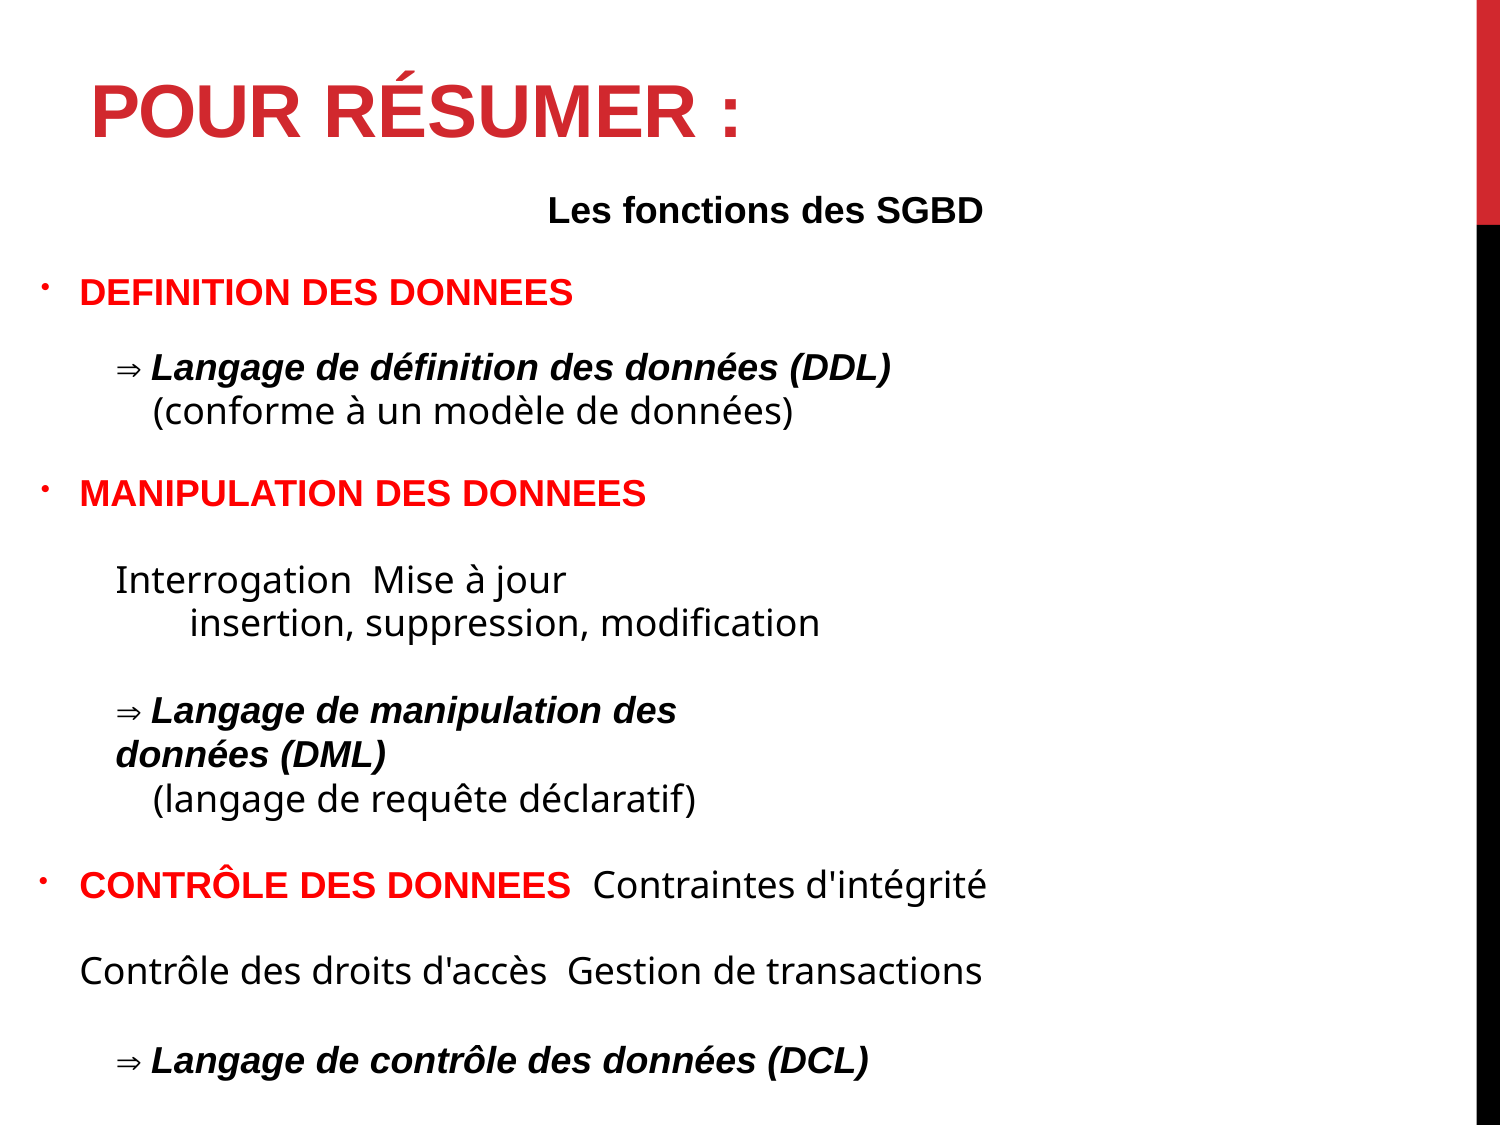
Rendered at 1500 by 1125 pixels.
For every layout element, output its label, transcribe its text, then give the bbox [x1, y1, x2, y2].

text_box Les fonctions des SGBD DEFINITION DES DONNEES  Langage de définition des données (DDL) (conforme à un modèle de données) MANIPULATION DES DONNEES Interrogation Mise à jour insertion, suppression, modification  Langage de manipulation des données (DML) (langage de requête déclaratif) CONTRÔLE DES DONNEES Contraintes d'intégrité Contrôle des droits d'accès Gestion de transactions  Langage de contrôle des données (DCL) [39, 140, 1471, 1081]
title Pour résumer : [75, 25, 1025, 140]
